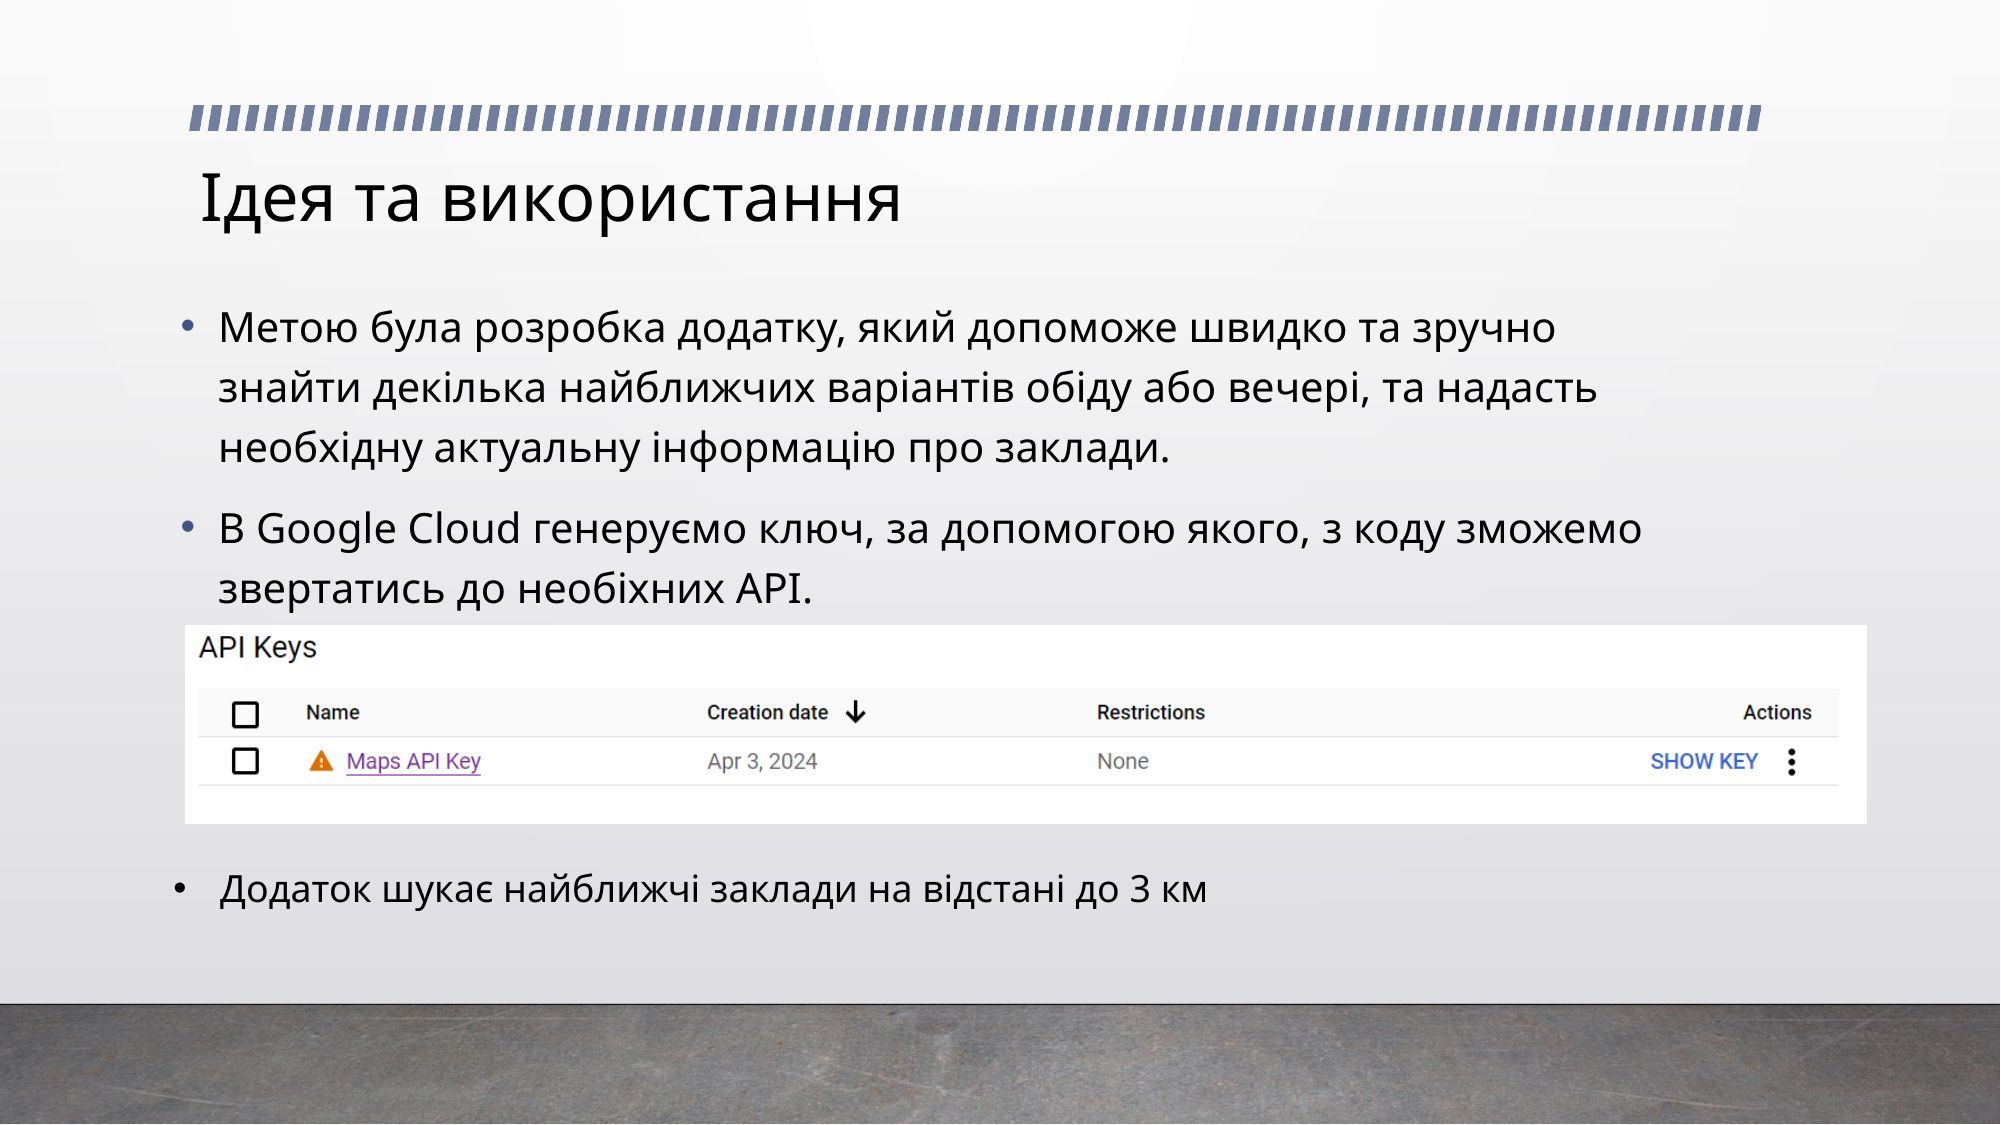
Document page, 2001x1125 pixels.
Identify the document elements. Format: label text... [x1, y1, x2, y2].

picture [0, 1004, 2000, 1124]
list Метою була розробка додатку, який допоможе швидко та зручно знайти декілька найближчих варіантів обіду або вечері, та надасть необхідну актуальну інформацію про заклади. В Google Cloud генеруємо ключ, за допомогою якого, з коду зможемо звертатись до необіхних API. [165, 283, 1682, 740]
text_box Додаток шукає найближчі заклади на відстані до 3 км [158, 857, 1850, 918]
title Ідея та використання [185, 156, 1761, 329]
picture [185, 624, 1867, 824]
